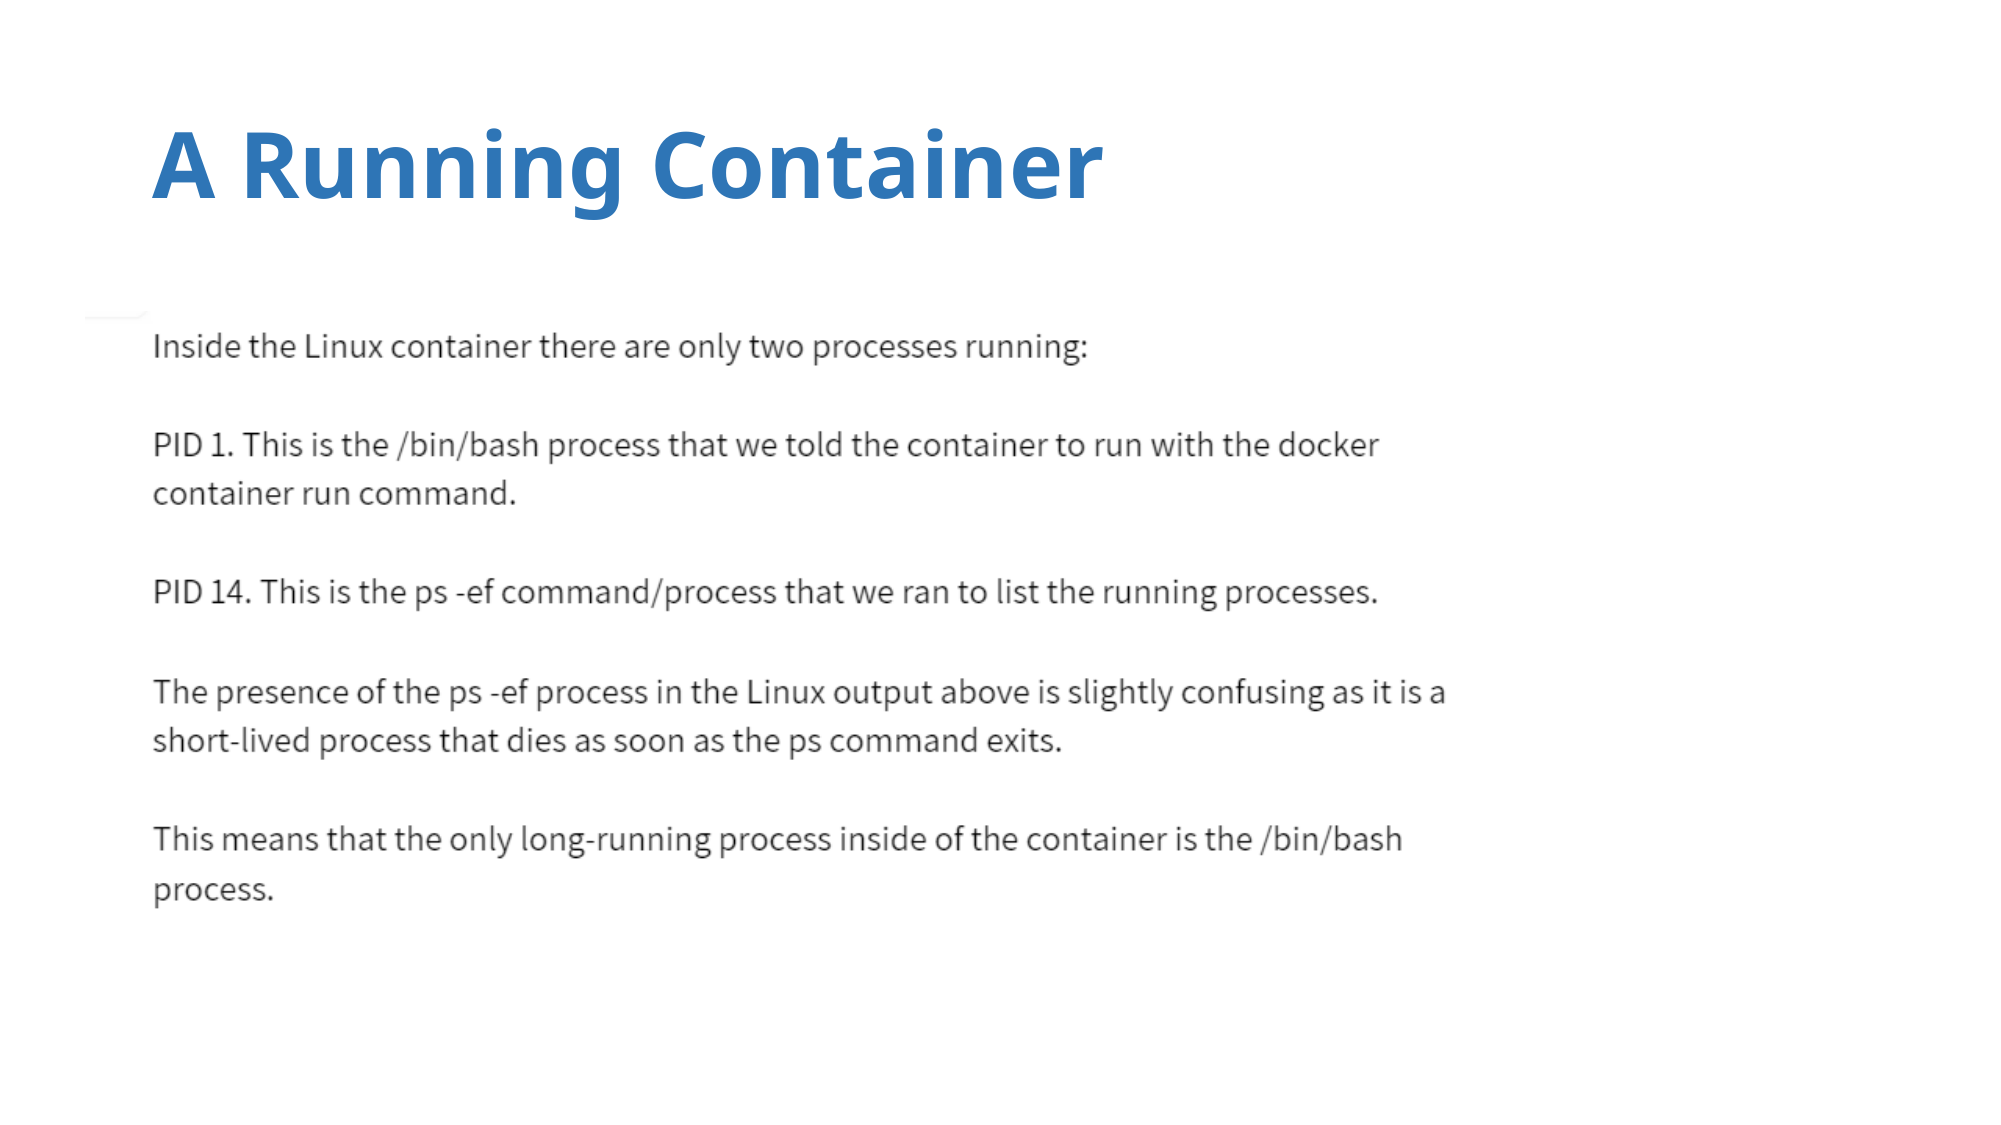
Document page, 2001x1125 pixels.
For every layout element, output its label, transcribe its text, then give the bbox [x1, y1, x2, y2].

title A Running Container [137, 59, 1863, 278]
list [85, 311, 1580, 1004]
